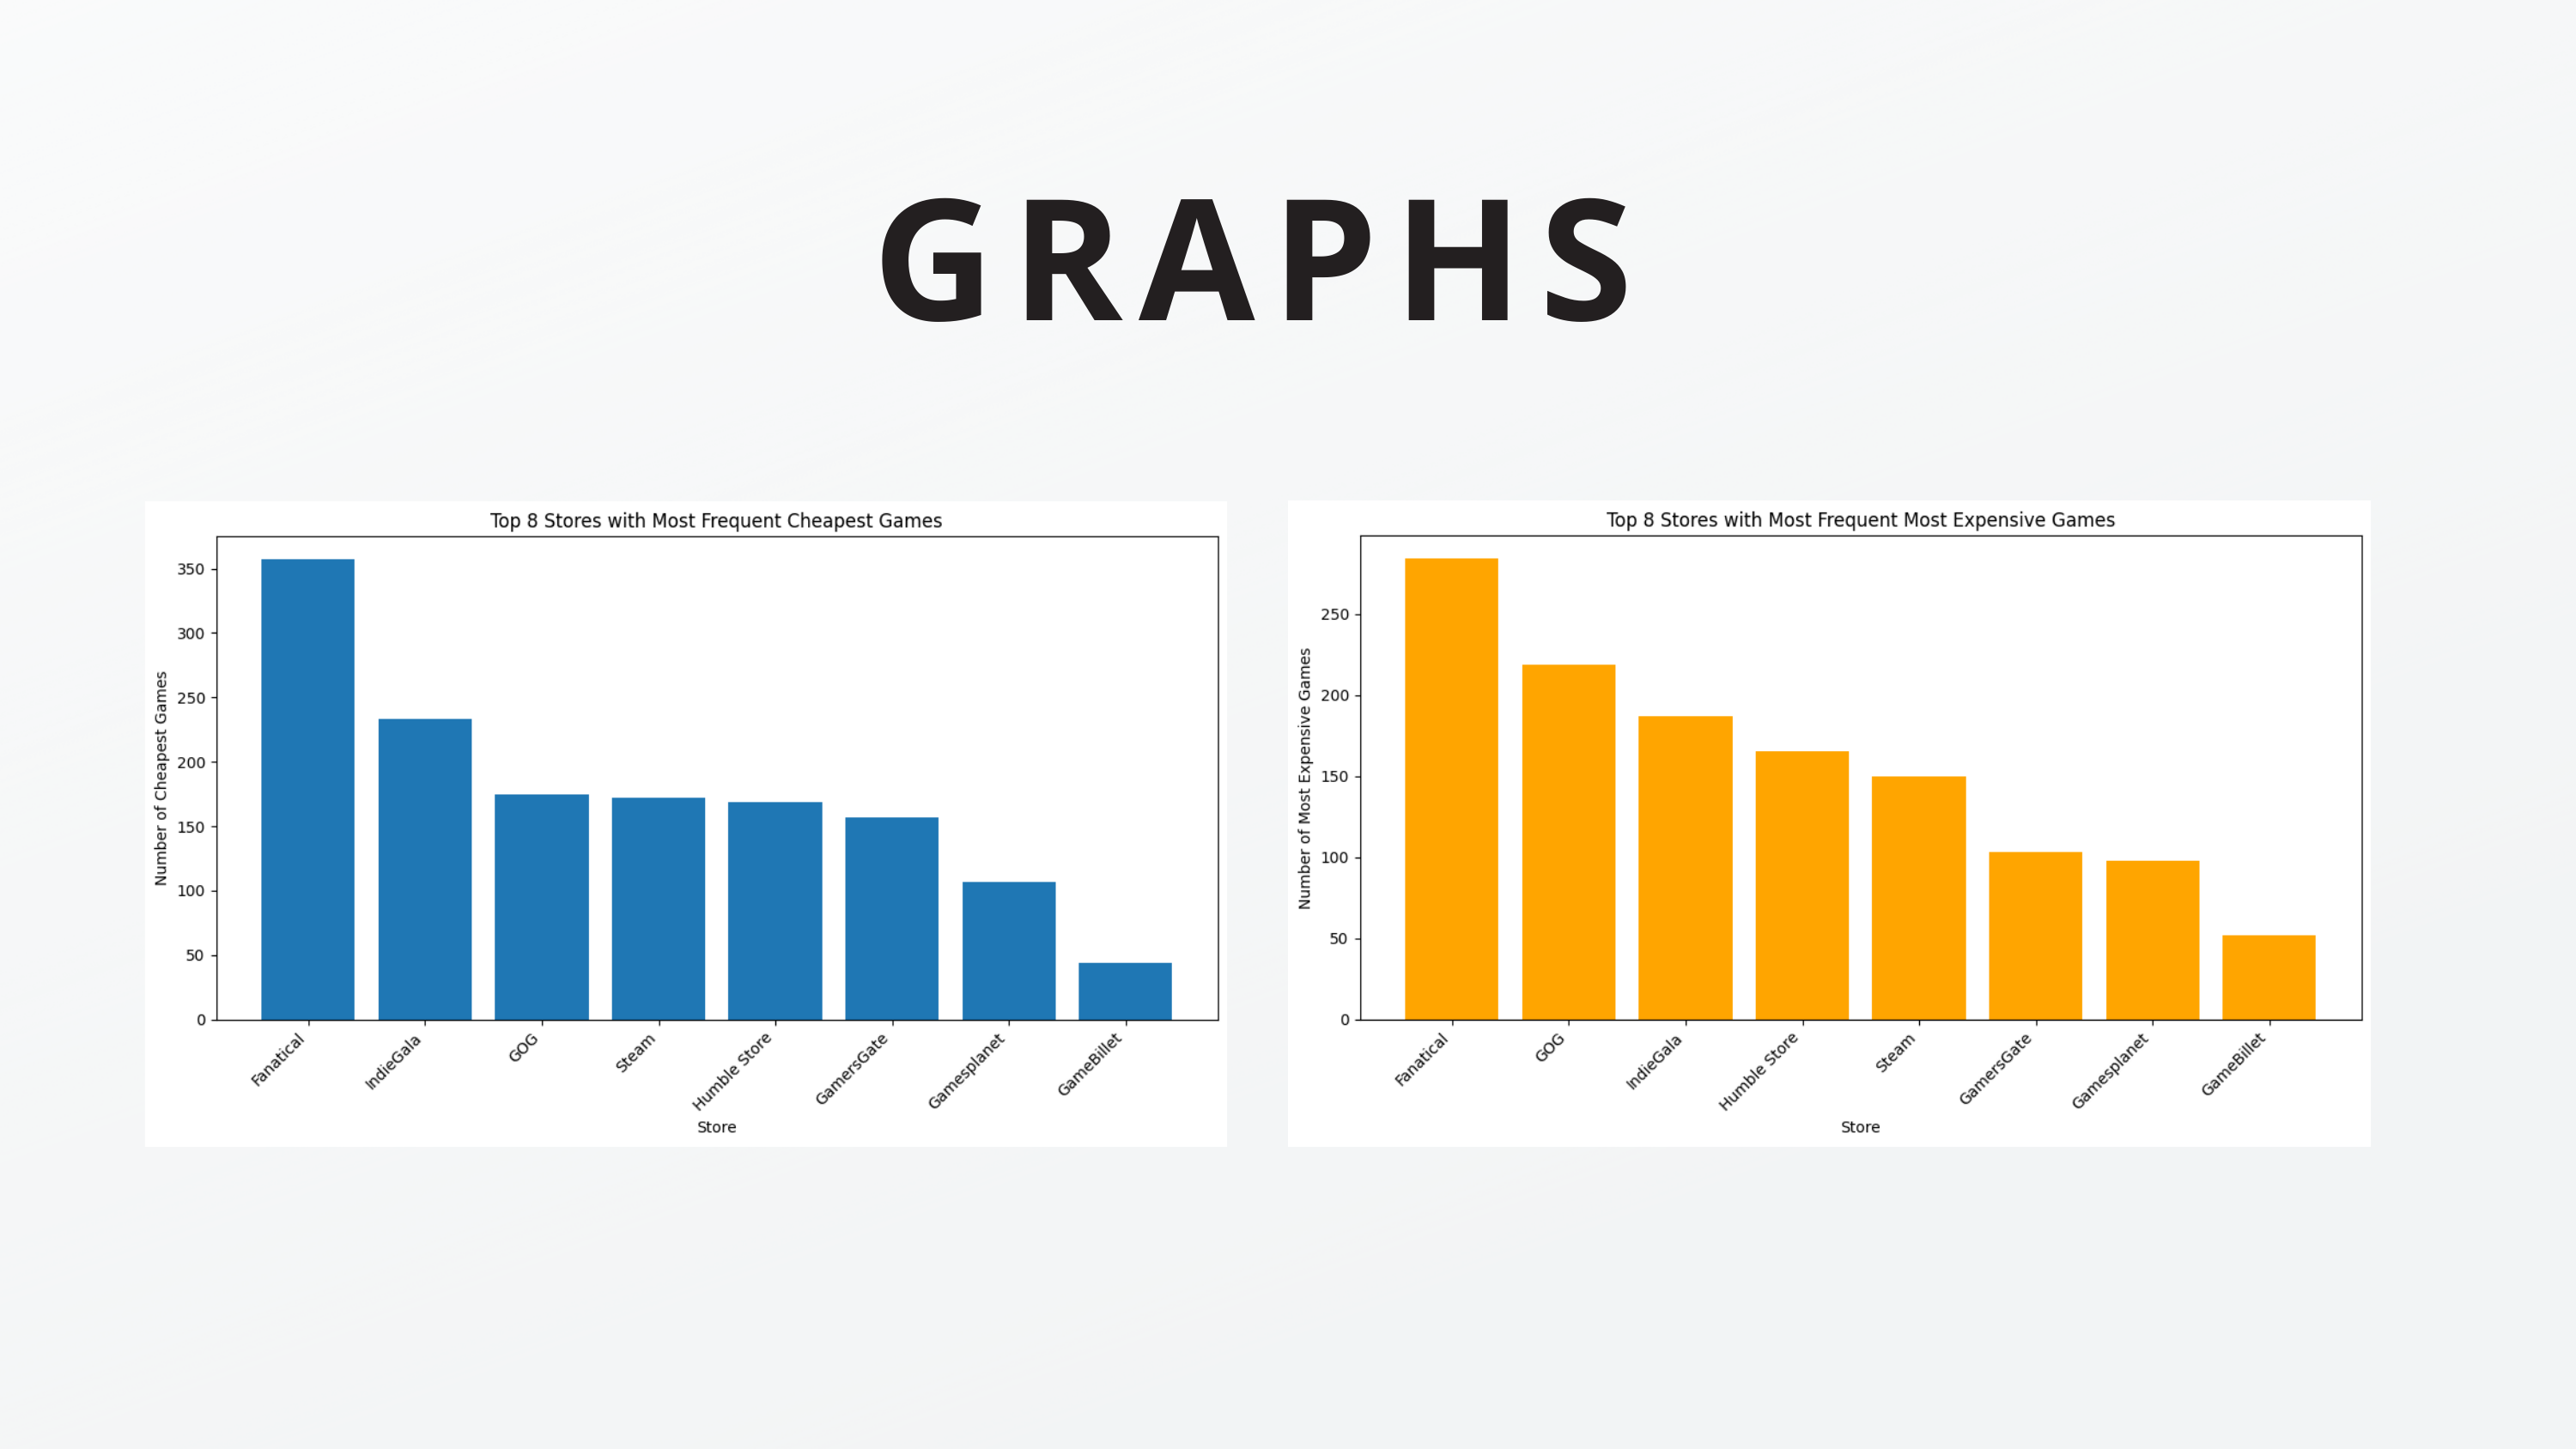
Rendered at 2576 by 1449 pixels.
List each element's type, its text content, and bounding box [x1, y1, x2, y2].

text_box [0, 0, 2576, 1449]
text_box GRAPHS [626, 122, 1881, 355]
text_box [144, 501, 1228, 1147]
text_box [1287, 500, 2372, 1147]
